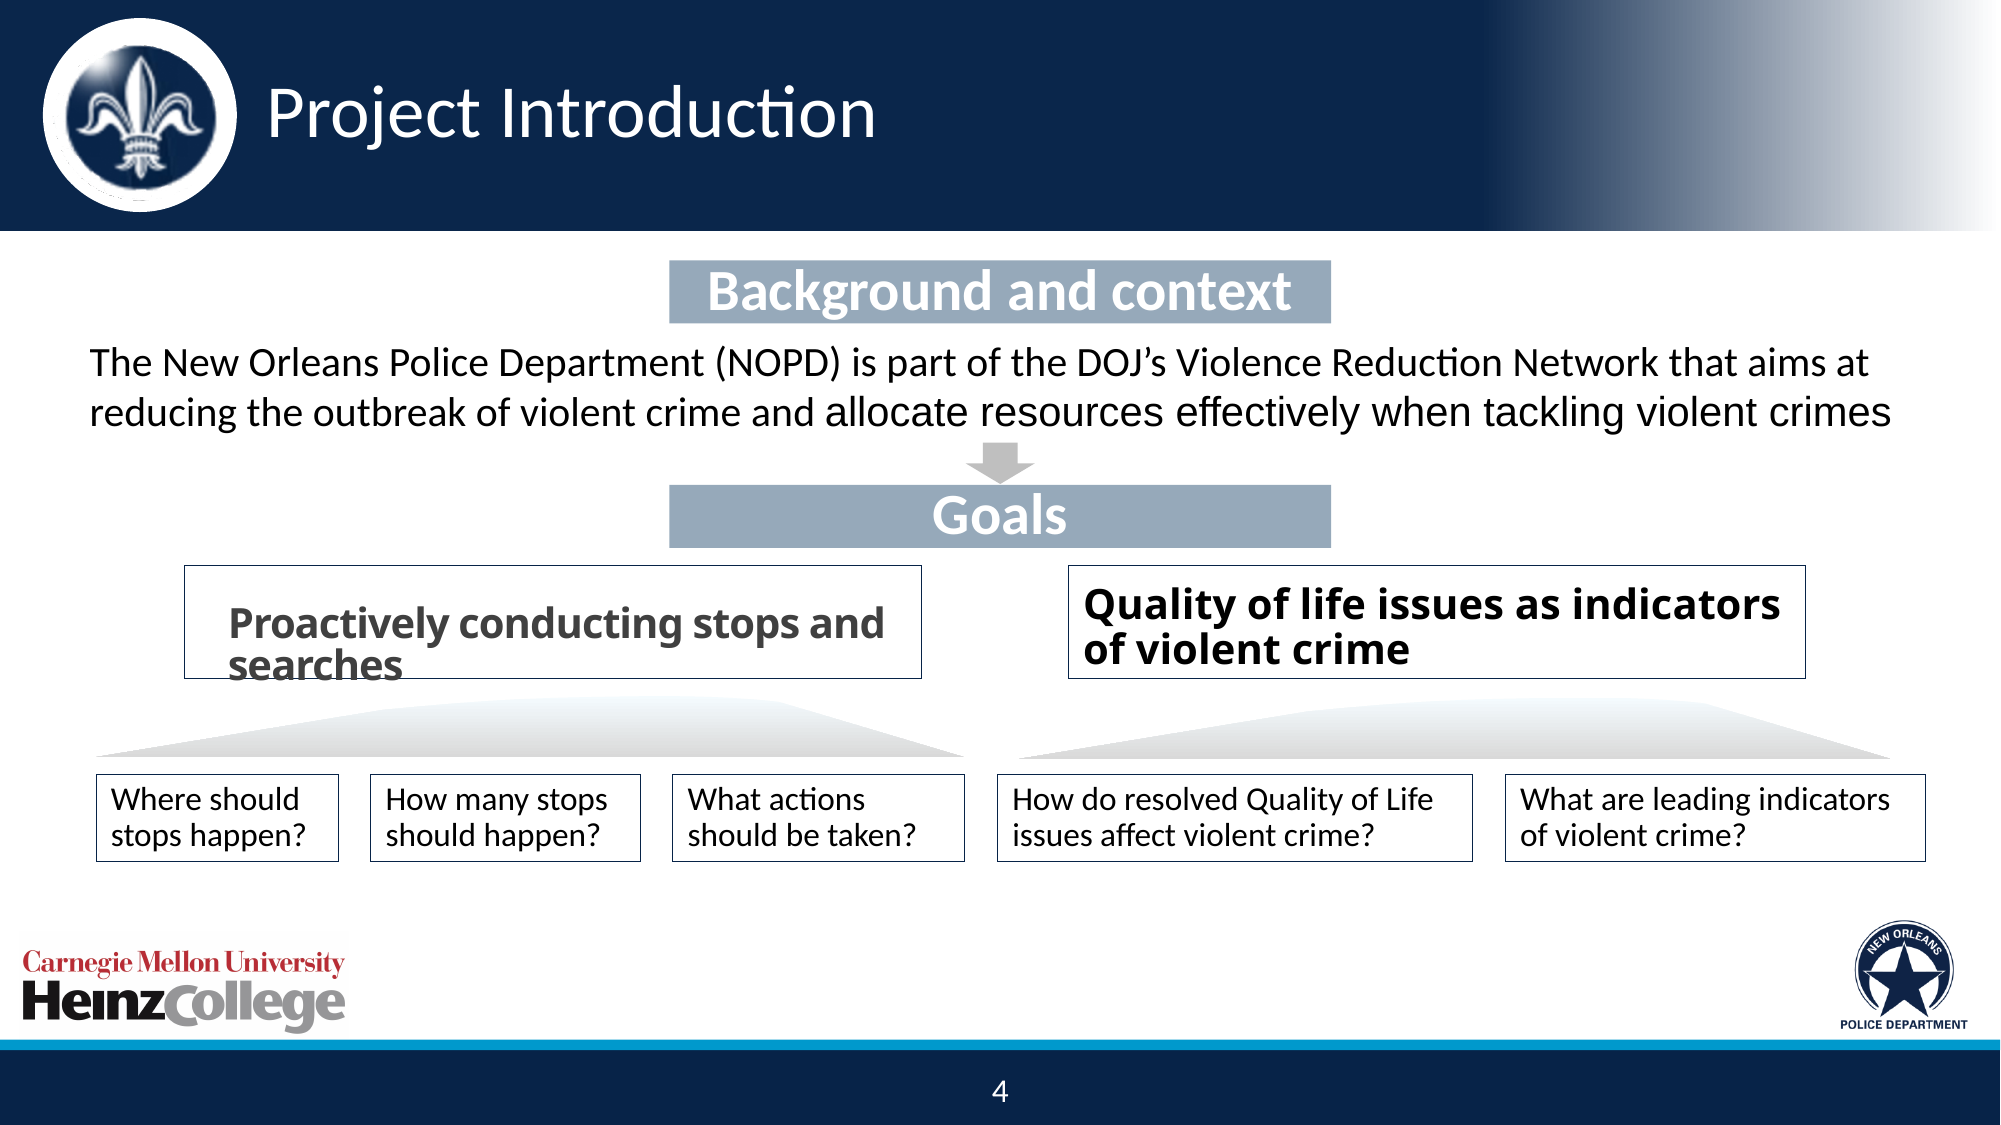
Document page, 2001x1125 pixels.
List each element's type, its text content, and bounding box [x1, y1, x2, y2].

text_box [93, 696, 965, 758]
text_box Goals [669, 484, 1332, 548]
picture [1839, 910, 1968, 1039]
text_box [1068, 667, 1806, 679]
text_box [1019, 697, 1891, 759]
text_box The New Orleans Police Department (NOPD) is part of the DOJ’s Violence Reduction Network that aims at reducing the outbreak of violent crime and allocate resources effectively when tackling violent crimes [89, 335, 1926, 436]
text_box [1068, 565, 1806, 590]
text_box What actions should be taken? [672, 774, 965, 862]
text_box Proactively conducting stops and searches [213, 596, 922, 643]
text_box Where should stops happen? [96, 774, 339, 862]
text_box Quality of life issues as indicators of violent crime [1068, 590, 1824, 667]
text_box How many stops should happen? [370, 774, 641, 862]
text_box How do resolved Quality of Life issues affect violent crime? [997, 774, 1473, 862]
text_box [184, 565, 922, 679]
picture [19, 931, 350, 1039]
picture [0, 0, 429, 322]
text_box [964, 441, 1037, 484]
text_box Background and context [669, 260, 1332, 324]
text_box What are leading indicators of violent crime? [1505, 774, 1926, 862]
text_box Project Introduction [252, 55, 1710, 160]
footer 4 [604, 1059, 1396, 1120]
